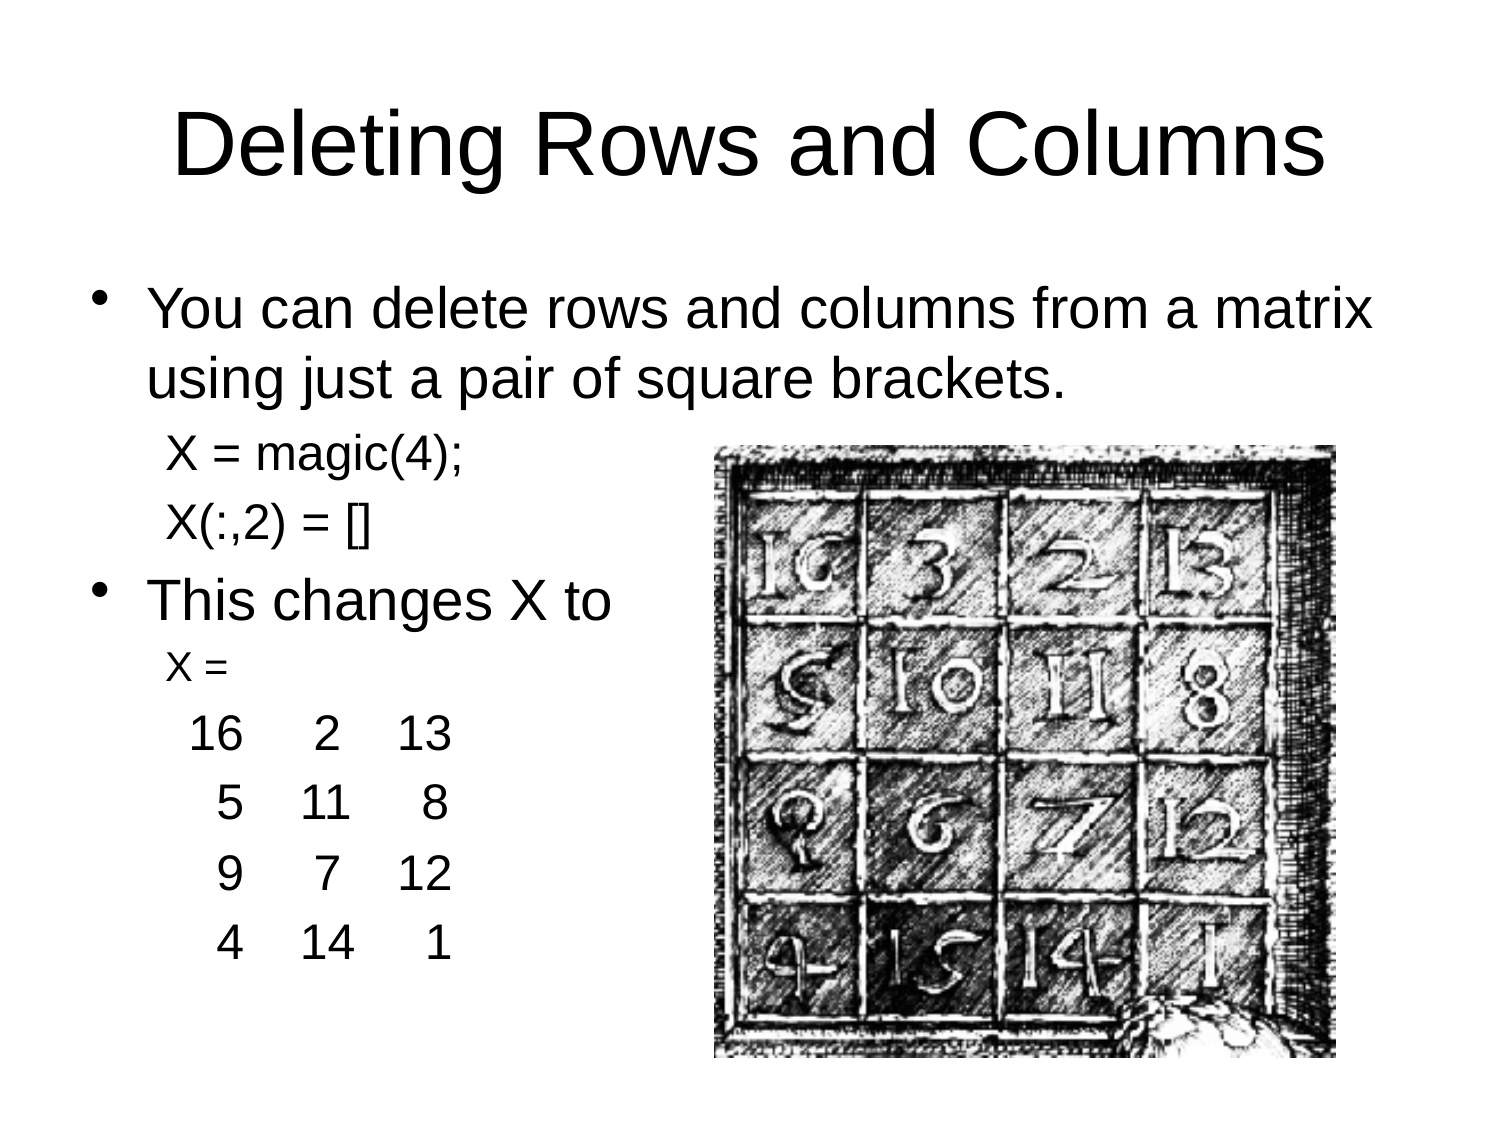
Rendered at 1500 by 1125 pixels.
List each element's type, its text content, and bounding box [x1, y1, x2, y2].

picture [714, 445, 1337, 1058]
list You can delete rows and columns from a matrix using just a pair of square brackets. X = magic(4); X(:,2) = [] This changes X to X = 16 2 13 5 11 8 9 7 12 4 14 1 [75, 262, 1425, 1005]
title Deleting Rows and Columns [75, 45, 1425, 233]
